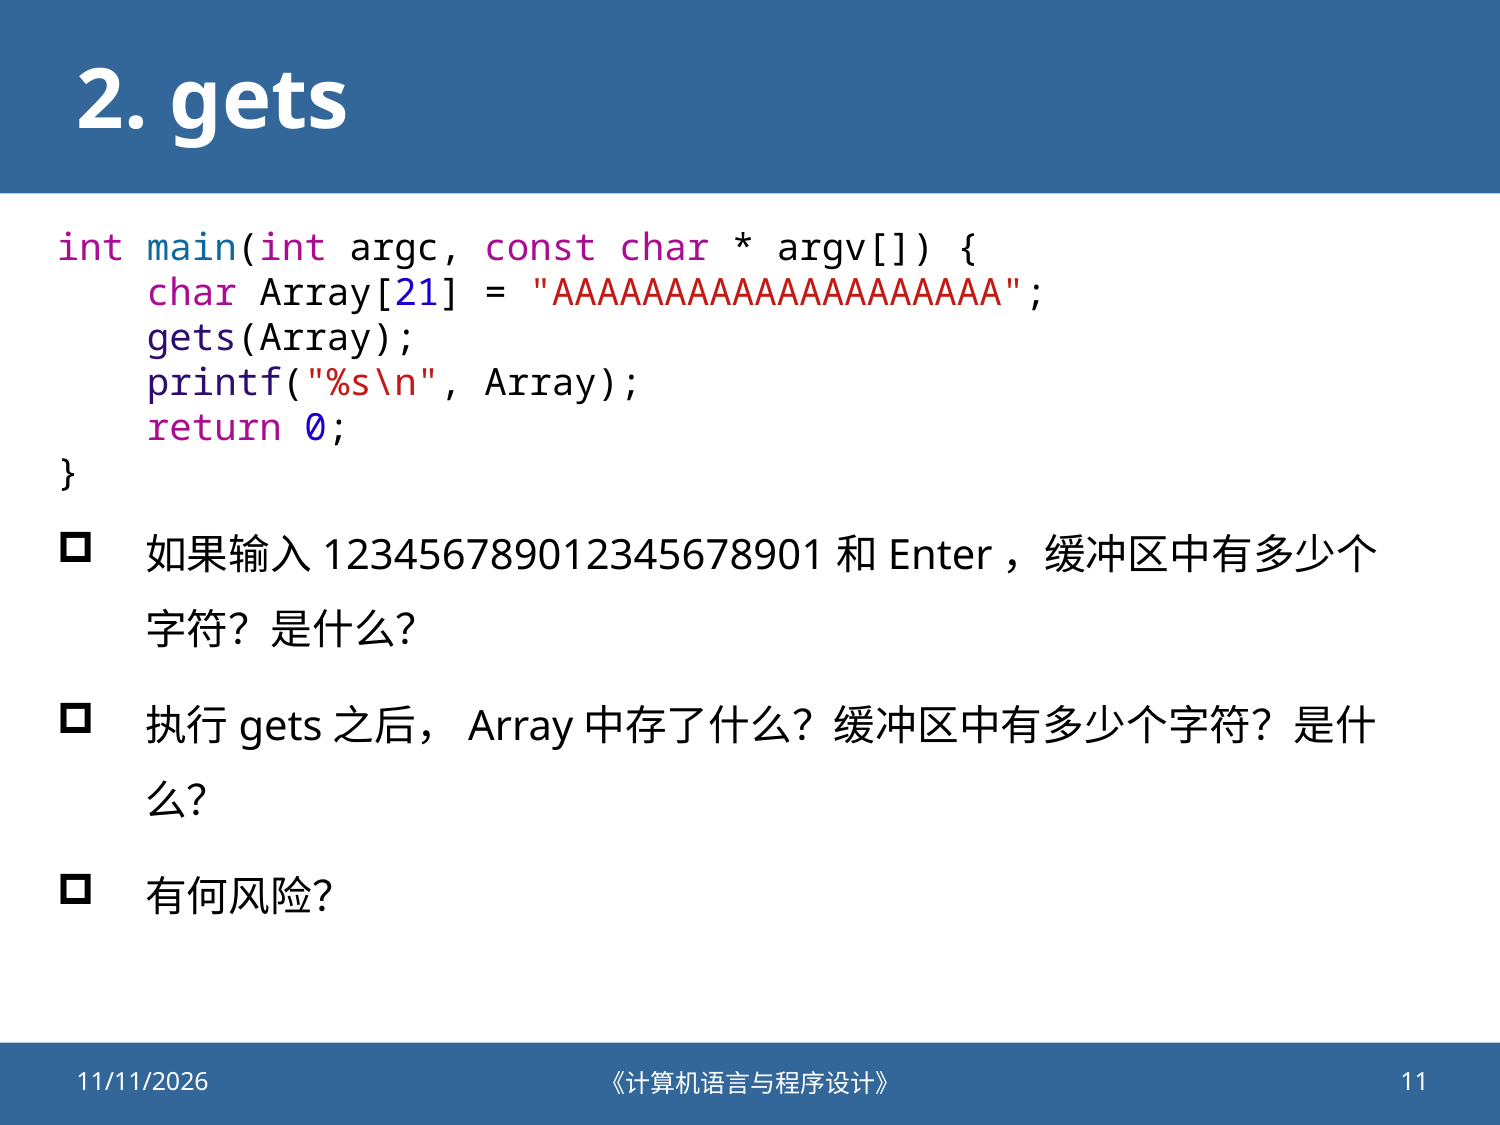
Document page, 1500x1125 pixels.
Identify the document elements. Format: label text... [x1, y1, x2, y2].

slide_number 11 [1084, 1052, 1444, 1113]
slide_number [61, 1052, 422, 1113]
title 2. gets [61, 27, 1441, 177]
footer 《计算机语言与程序设计》 [480, 1052, 1021, 1113]
text_box int main(int argc, const char * argv[]) { char Array[21] = "AAAAAAAAAAAAAAAAAAAA"; gets(Array); printf("%s\n", Array); return 0; } [42, 215, 1145, 494]
text_box 如果输入123456789012345678901和Enter，缓冲区中有多少个字符？是什么？ 执行gets之后，Array中存了什么？缓冲区中有多少个字符？是什么？ 有何风险？ [42, 494, 1421, 1029]
